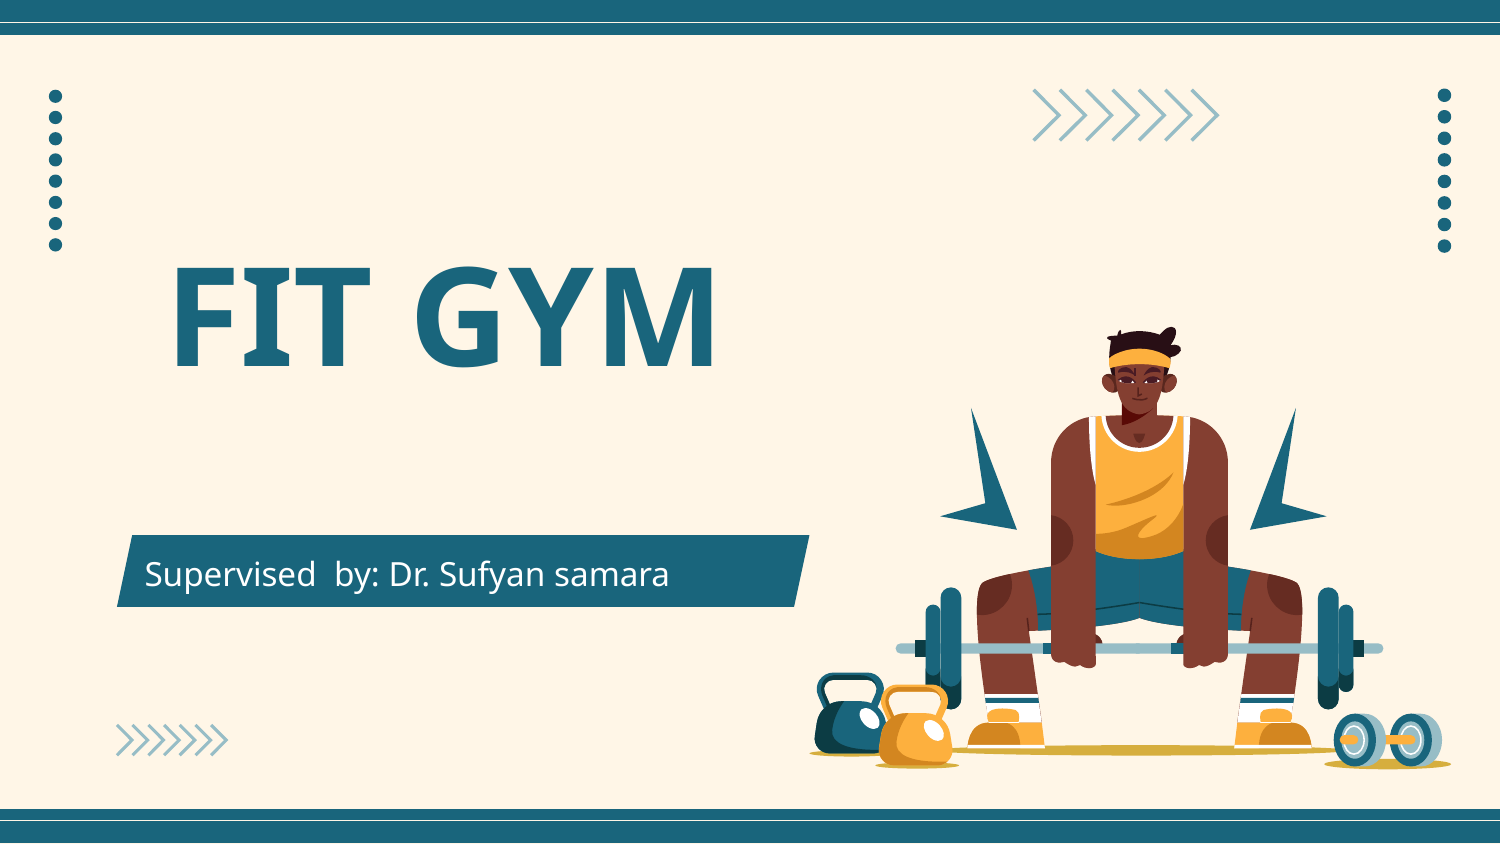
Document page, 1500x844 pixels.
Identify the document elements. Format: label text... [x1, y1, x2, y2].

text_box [1437, 88, 1452, 254]
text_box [48, 89, 63, 252]
subtitle Supervised by: Dr. Sufyan samara [129, 537, 804, 602]
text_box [809, 326, 1452, 770]
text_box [1033, 89, 1218, 141]
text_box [116, 724, 227, 756]
title FIT GYM [150, 121, 977, 410]
text_box [116, 550, 796, 607]
